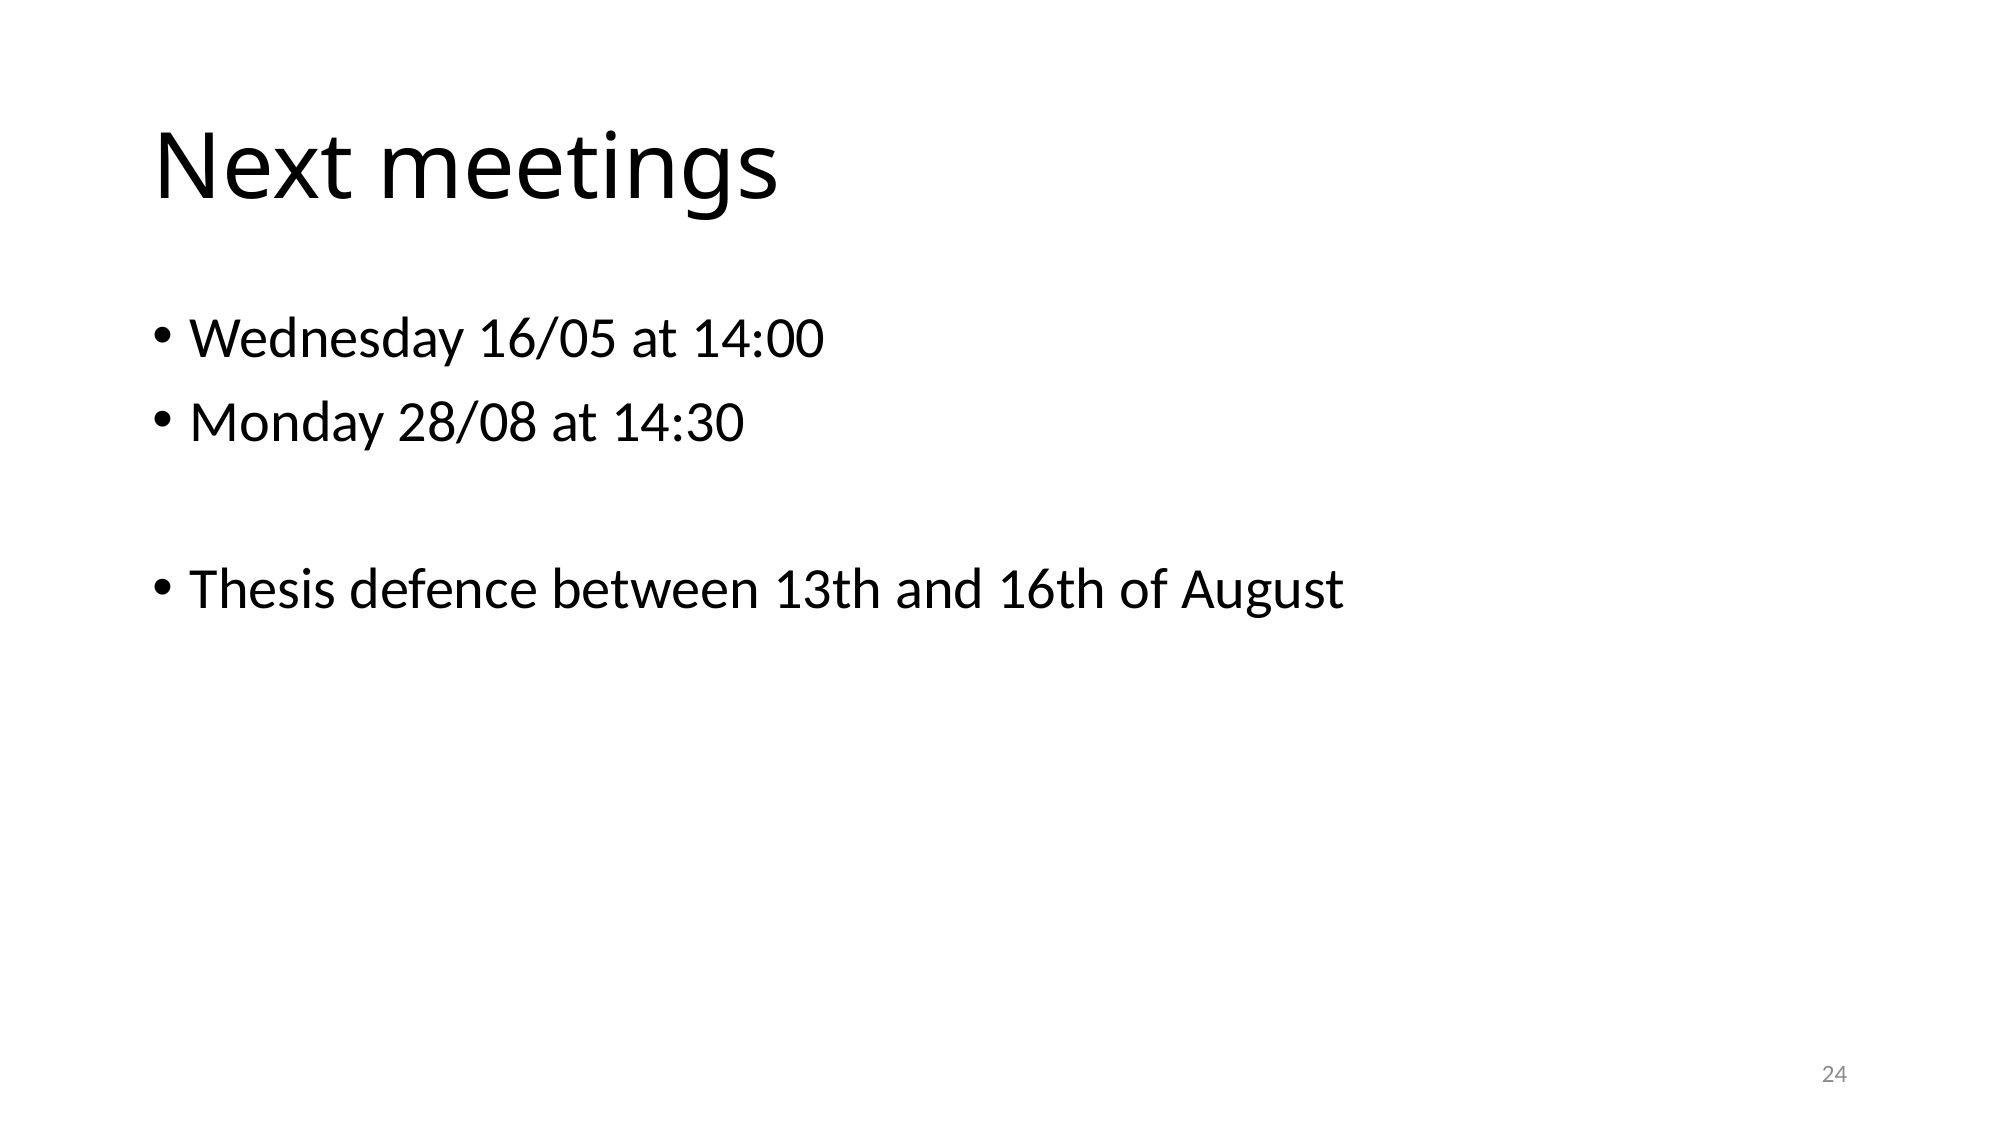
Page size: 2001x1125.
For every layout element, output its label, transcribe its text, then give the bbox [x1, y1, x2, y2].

title Next meetings [137, 59, 1863, 278]
list Wednesday 16/05 at 14:00 Monday 28/08 at 14:30 Thesis defence between 13th and 16th of August [137, 299, 1863, 1014]
slide_number 24 [1412, 1042, 1863, 1103]
